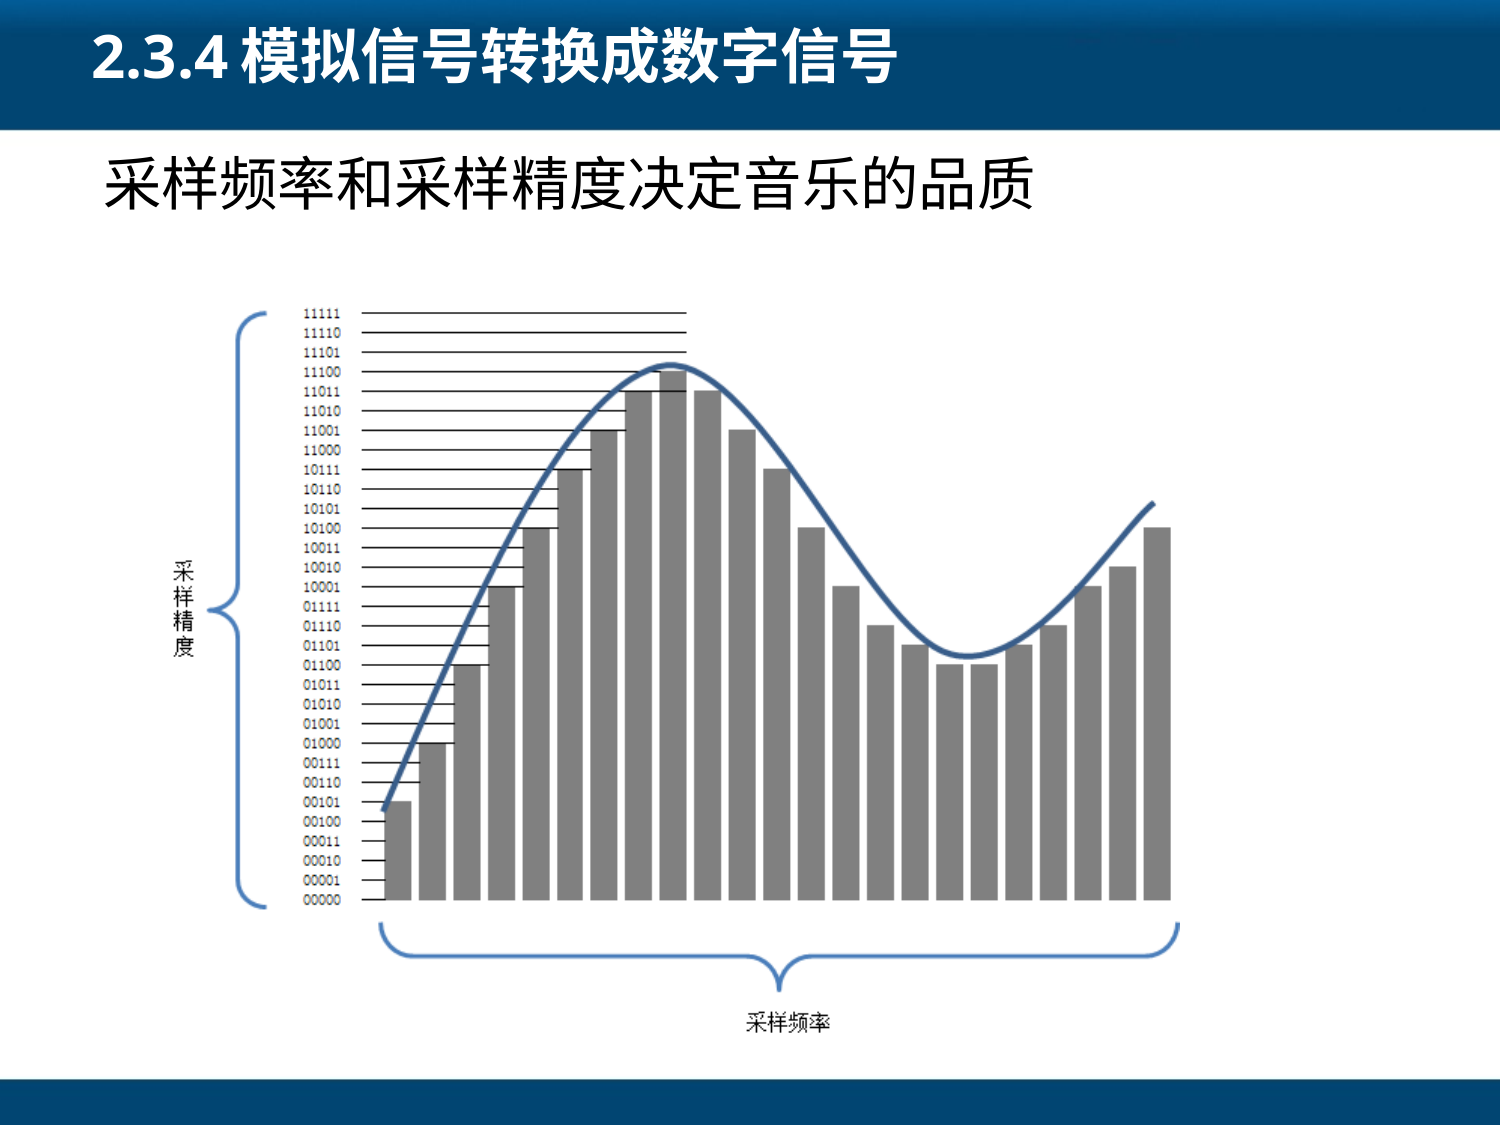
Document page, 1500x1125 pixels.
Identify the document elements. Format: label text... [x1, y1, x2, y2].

text_box 采样频率和采样精度决定音乐的品质 [88, 139, 1051, 225]
picture [0, 0, 1500, 1125]
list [159, 302, 1180, 1046]
title 2.3.4模拟信号转换成数字信号 [76, 19, 1427, 100]
